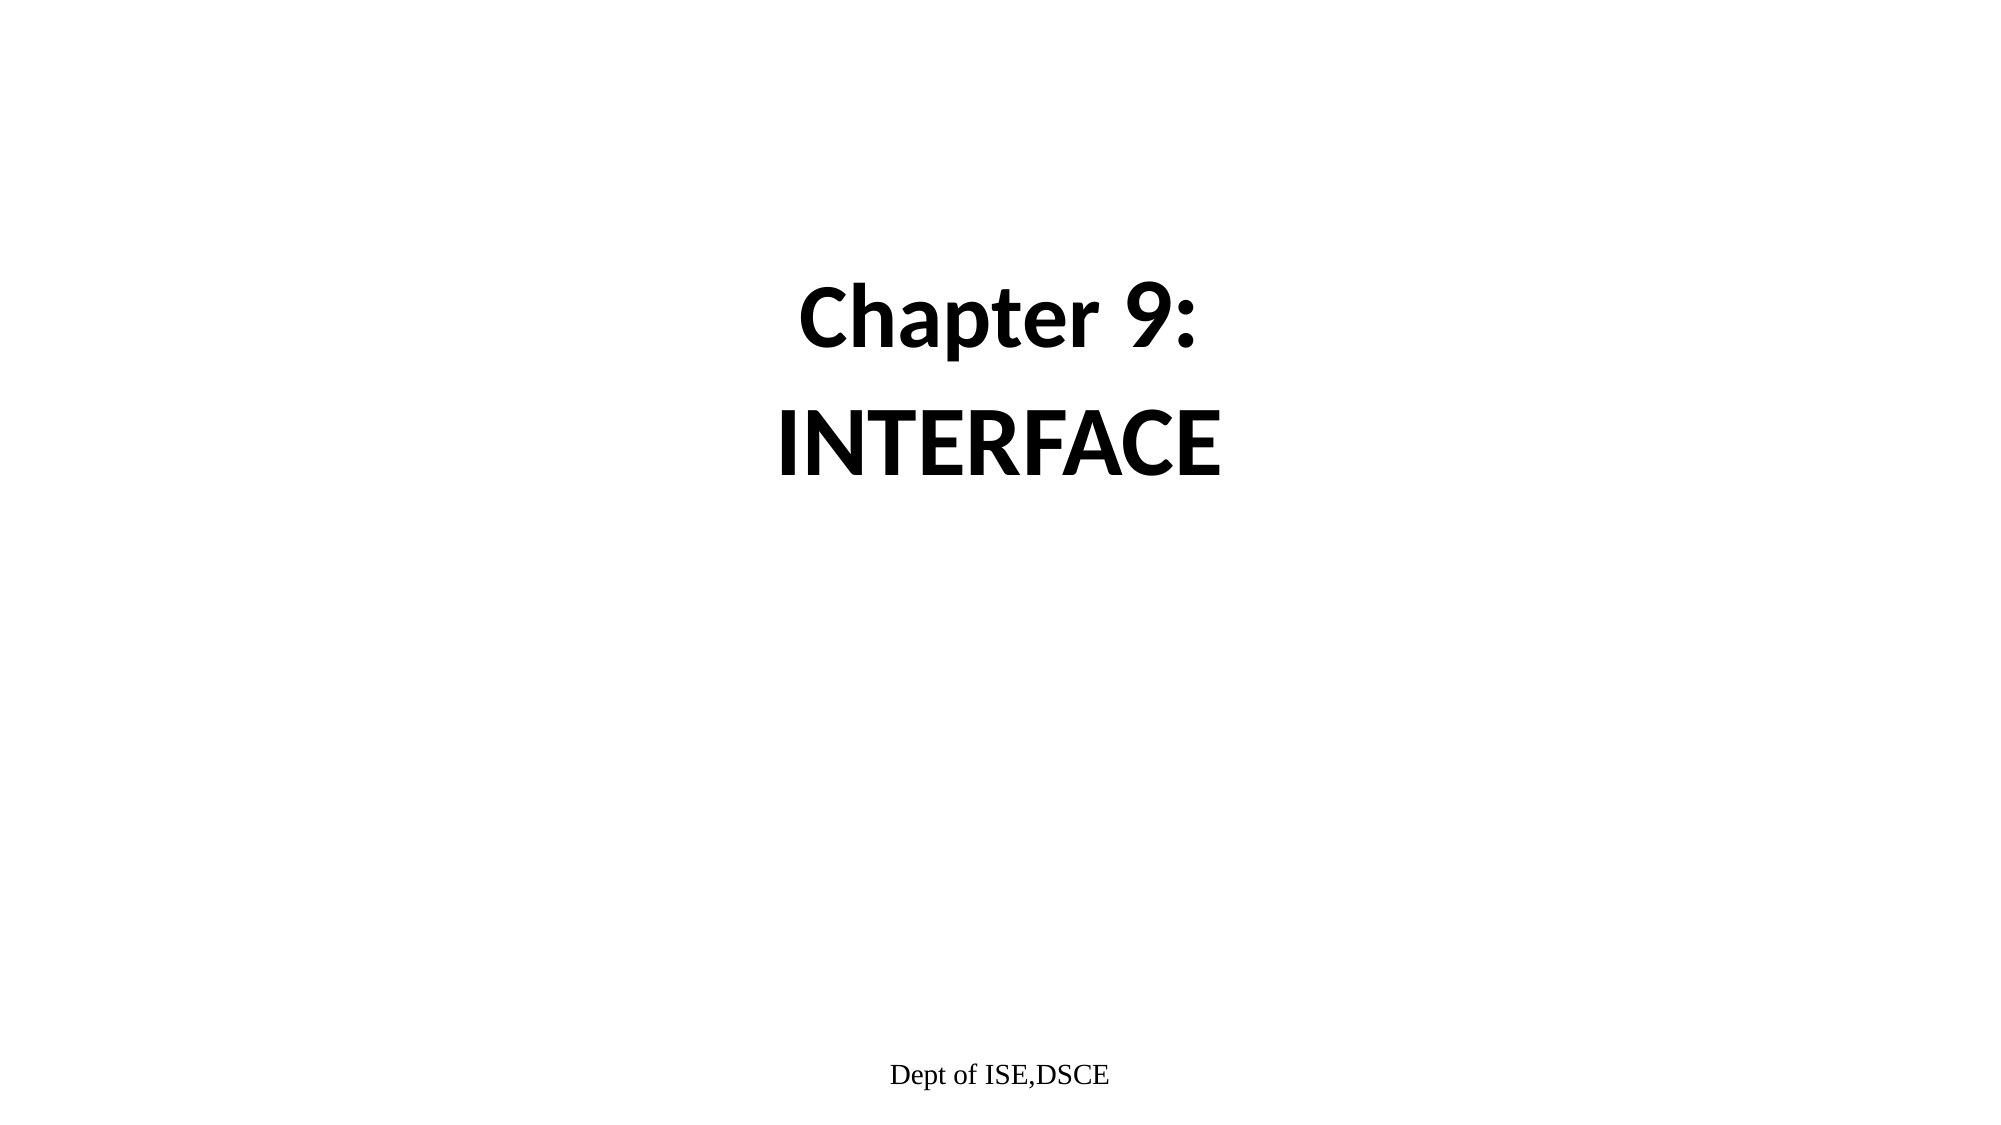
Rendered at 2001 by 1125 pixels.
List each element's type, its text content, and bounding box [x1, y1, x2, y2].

list Chapter 9: INTERFACE [324, 162, 1675, 1080]
footer Dept of ISE,DSCE [662, 1042, 1338, 1103]
